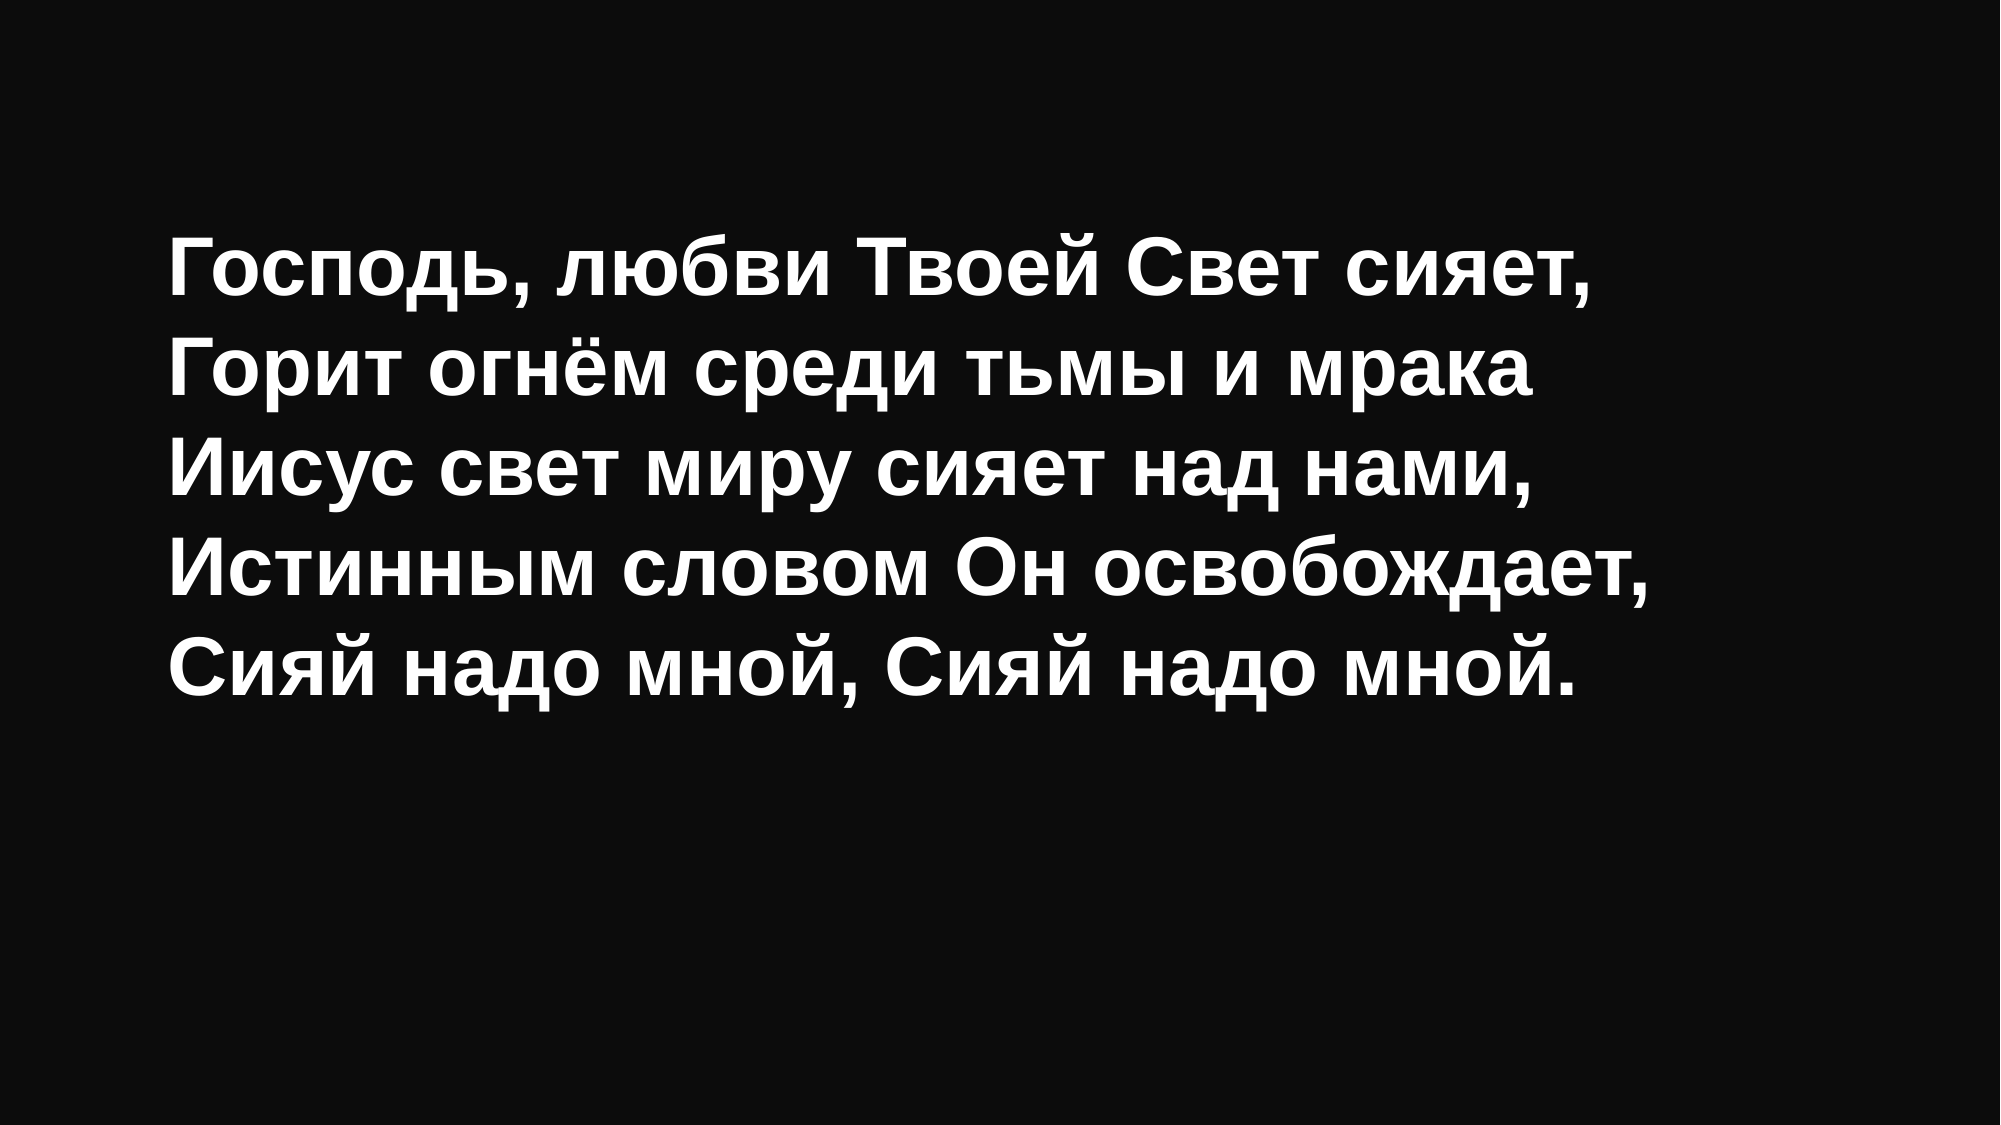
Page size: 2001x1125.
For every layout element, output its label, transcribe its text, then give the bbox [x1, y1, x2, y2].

title Господь, любви Твоей Свет сияет, Горит огнём среди тьмы и мрака Иисус свет миру сияет над нами, Истинным словом Он освобождает, Сияй надо мной, Сияй надо мной. [153, 204, 1750, 885]
